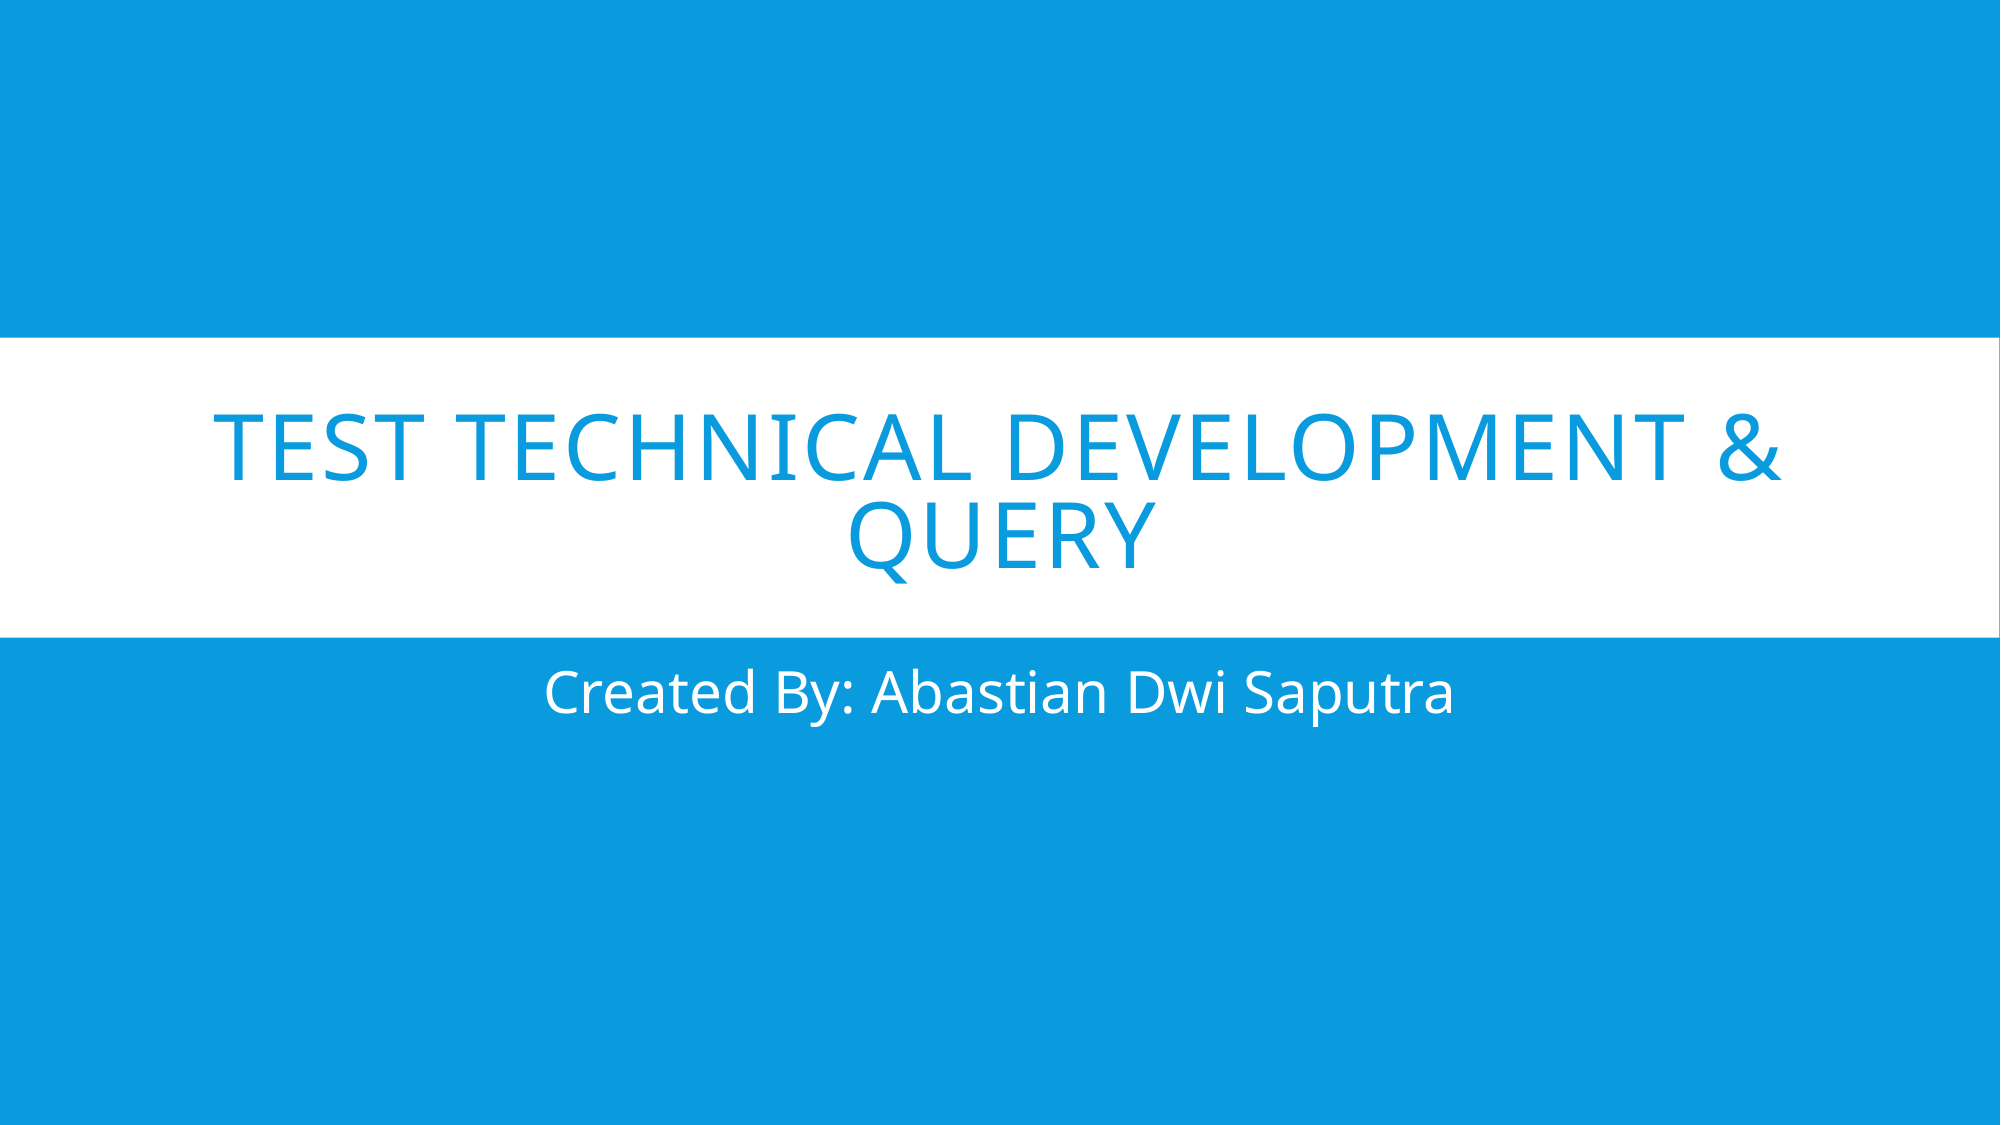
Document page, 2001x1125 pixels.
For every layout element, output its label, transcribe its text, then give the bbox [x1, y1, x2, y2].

title Test technical development & query [60, 355, 1942, 641]
subtitle Created By: Abastian Dwi Saputra [249, 655, 1750, 871]
